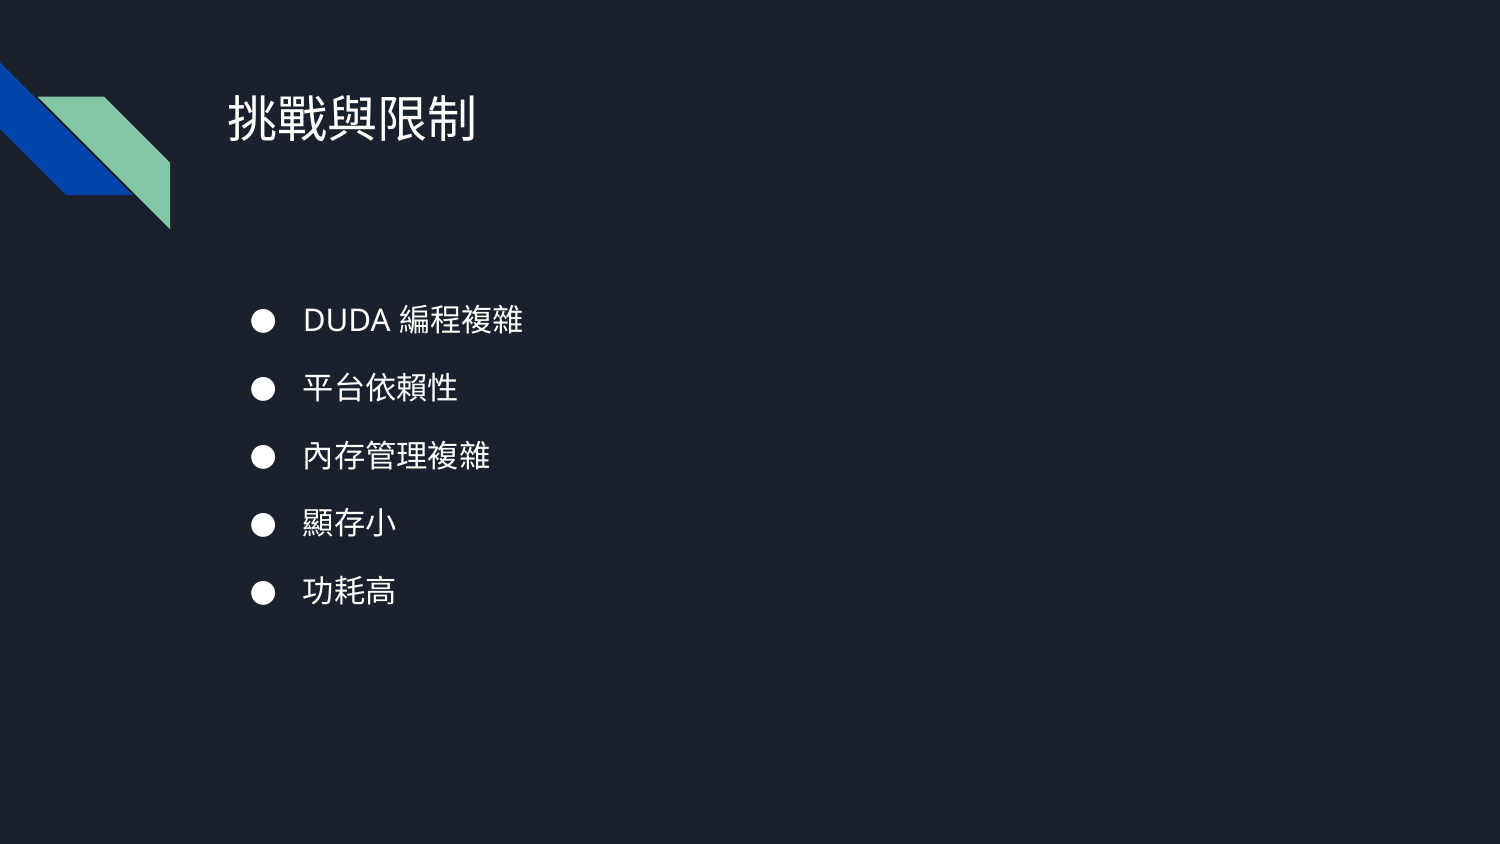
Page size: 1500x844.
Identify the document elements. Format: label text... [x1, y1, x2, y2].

title 挑戰與限制 [212, 64, 1368, 215]
list DUDA編程複雜 平台依賴性 內存管理複雜 顯存小 功耗高 [212, 257, 1368, 735]
